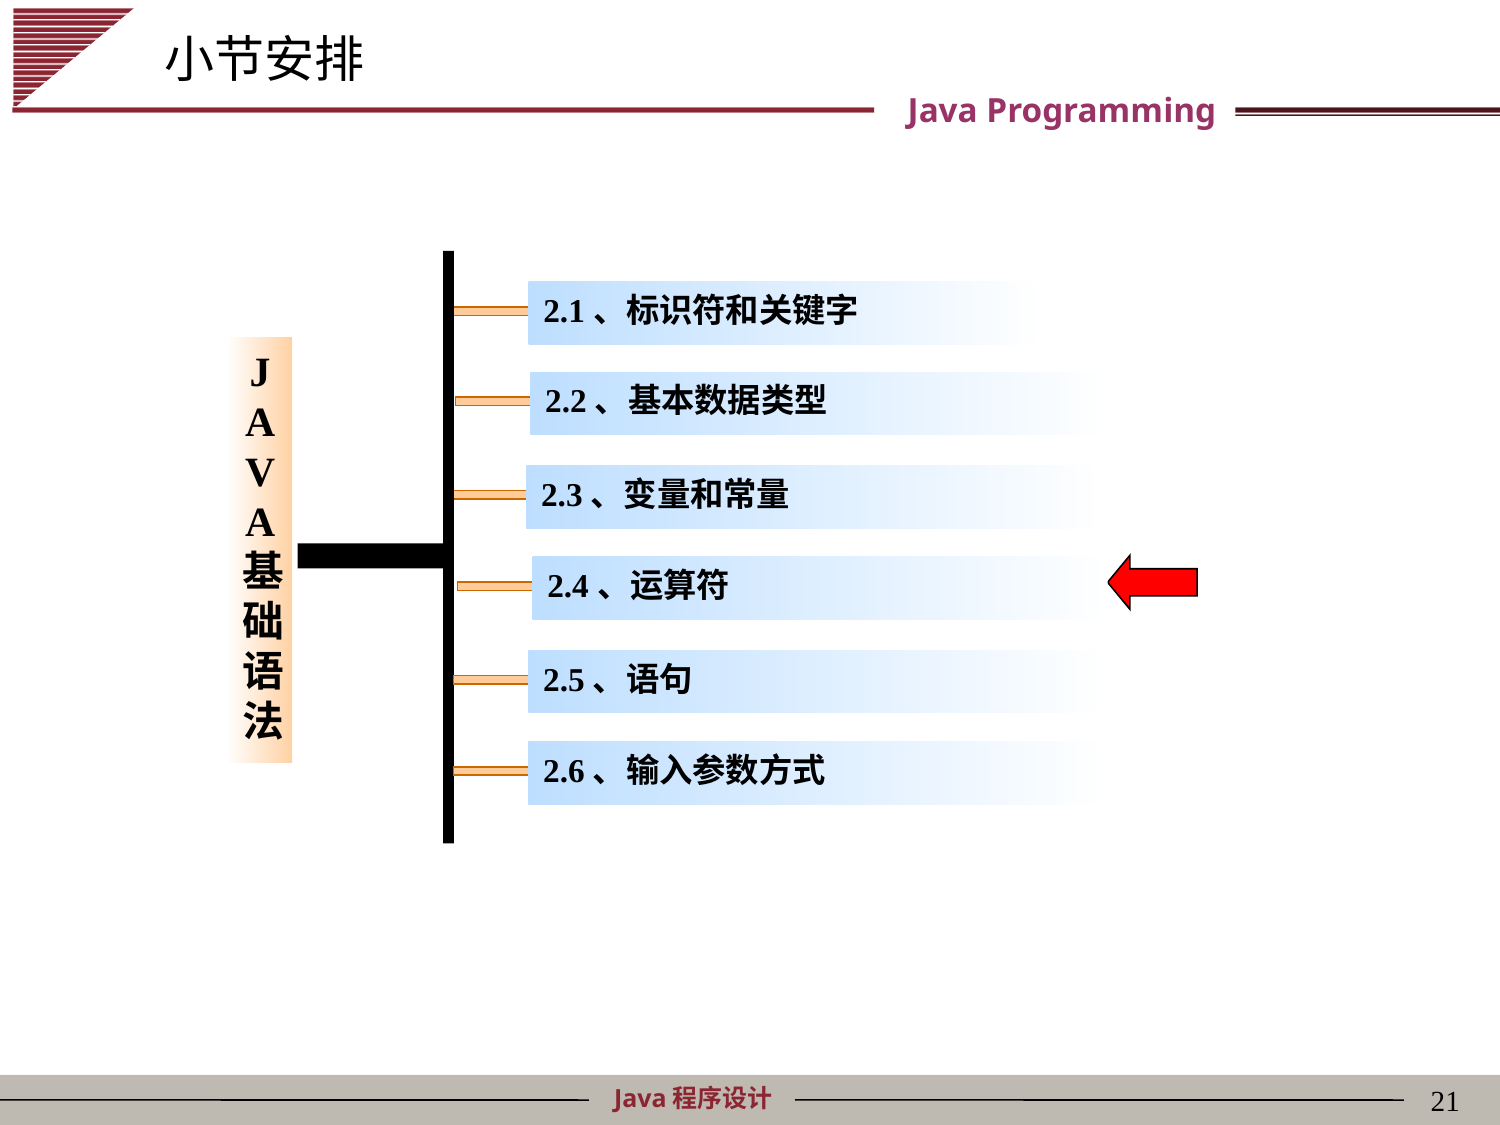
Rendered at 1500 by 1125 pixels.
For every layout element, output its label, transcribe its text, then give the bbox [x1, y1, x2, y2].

text_box [297, 543, 443, 569]
text_box 2.4、运算符 [532, 556, 1108, 620]
text_box 2.2、基本数据类型 [530, 372, 1106, 435]
picture [1235, 107, 1500, 116]
picture [12, 7, 875, 114]
text_box [453, 766, 528, 776]
text_box [454, 490, 526, 499]
text_box [443, 250, 454, 844]
text_box [1108, 555, 1198, 610]
text_box 2.6、输入参数方式 [528, 741, 1104, 805]
text_box J A V A 基础语法 [228, 337, 293, 763]
text_box [454, 307, 528, 316]
text_box [455, 397, 530, 406]
text_box 2.1、标识符和关键字 [528, 281, 1041, 345]
text_box 2.3、变量和常量 [526, 465, 1102, 529]
title 小节安排 [149, 20, 578, 96]
text_box [453, 675, 528, 684]
text_box [457, 582, 532, 591]
text_box 2.5、语句 [528, 650, 1104, 713]
